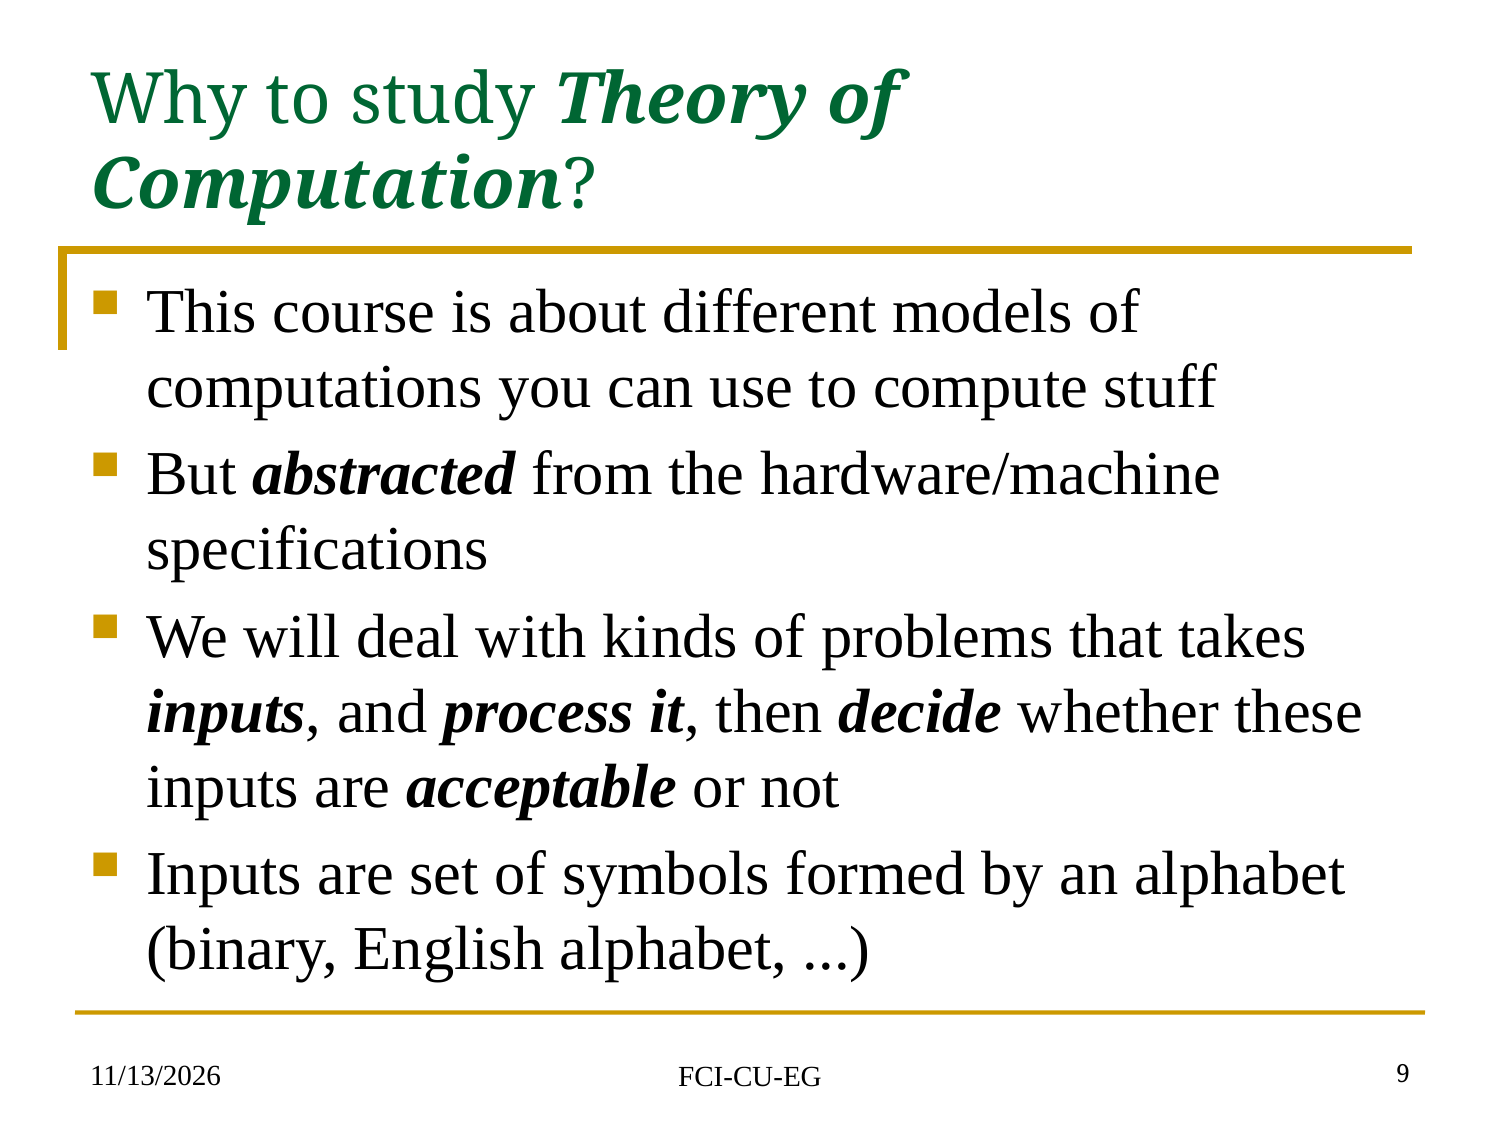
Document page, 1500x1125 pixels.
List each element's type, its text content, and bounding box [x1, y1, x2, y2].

footer FCI-CU-EG [512, 1024, 988, 1101]
title Why to study Theory of Computation? [75, 45, 1425, 233]
list This course is about different models of computations you can use to compute stuff But abstracted from the hardware/machine specifications We will deal with kinds of problems that takes inputs, and process it, then decide whether these inputs are acceptable or not Inputs are set of symbols formed by an alphabet (binary, English alphabet, ...) [75, 262, 1425, 1005]
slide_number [74, 1023, 426, 1100]
slide_number 9 [1074, 1023, 1426, 1100]
